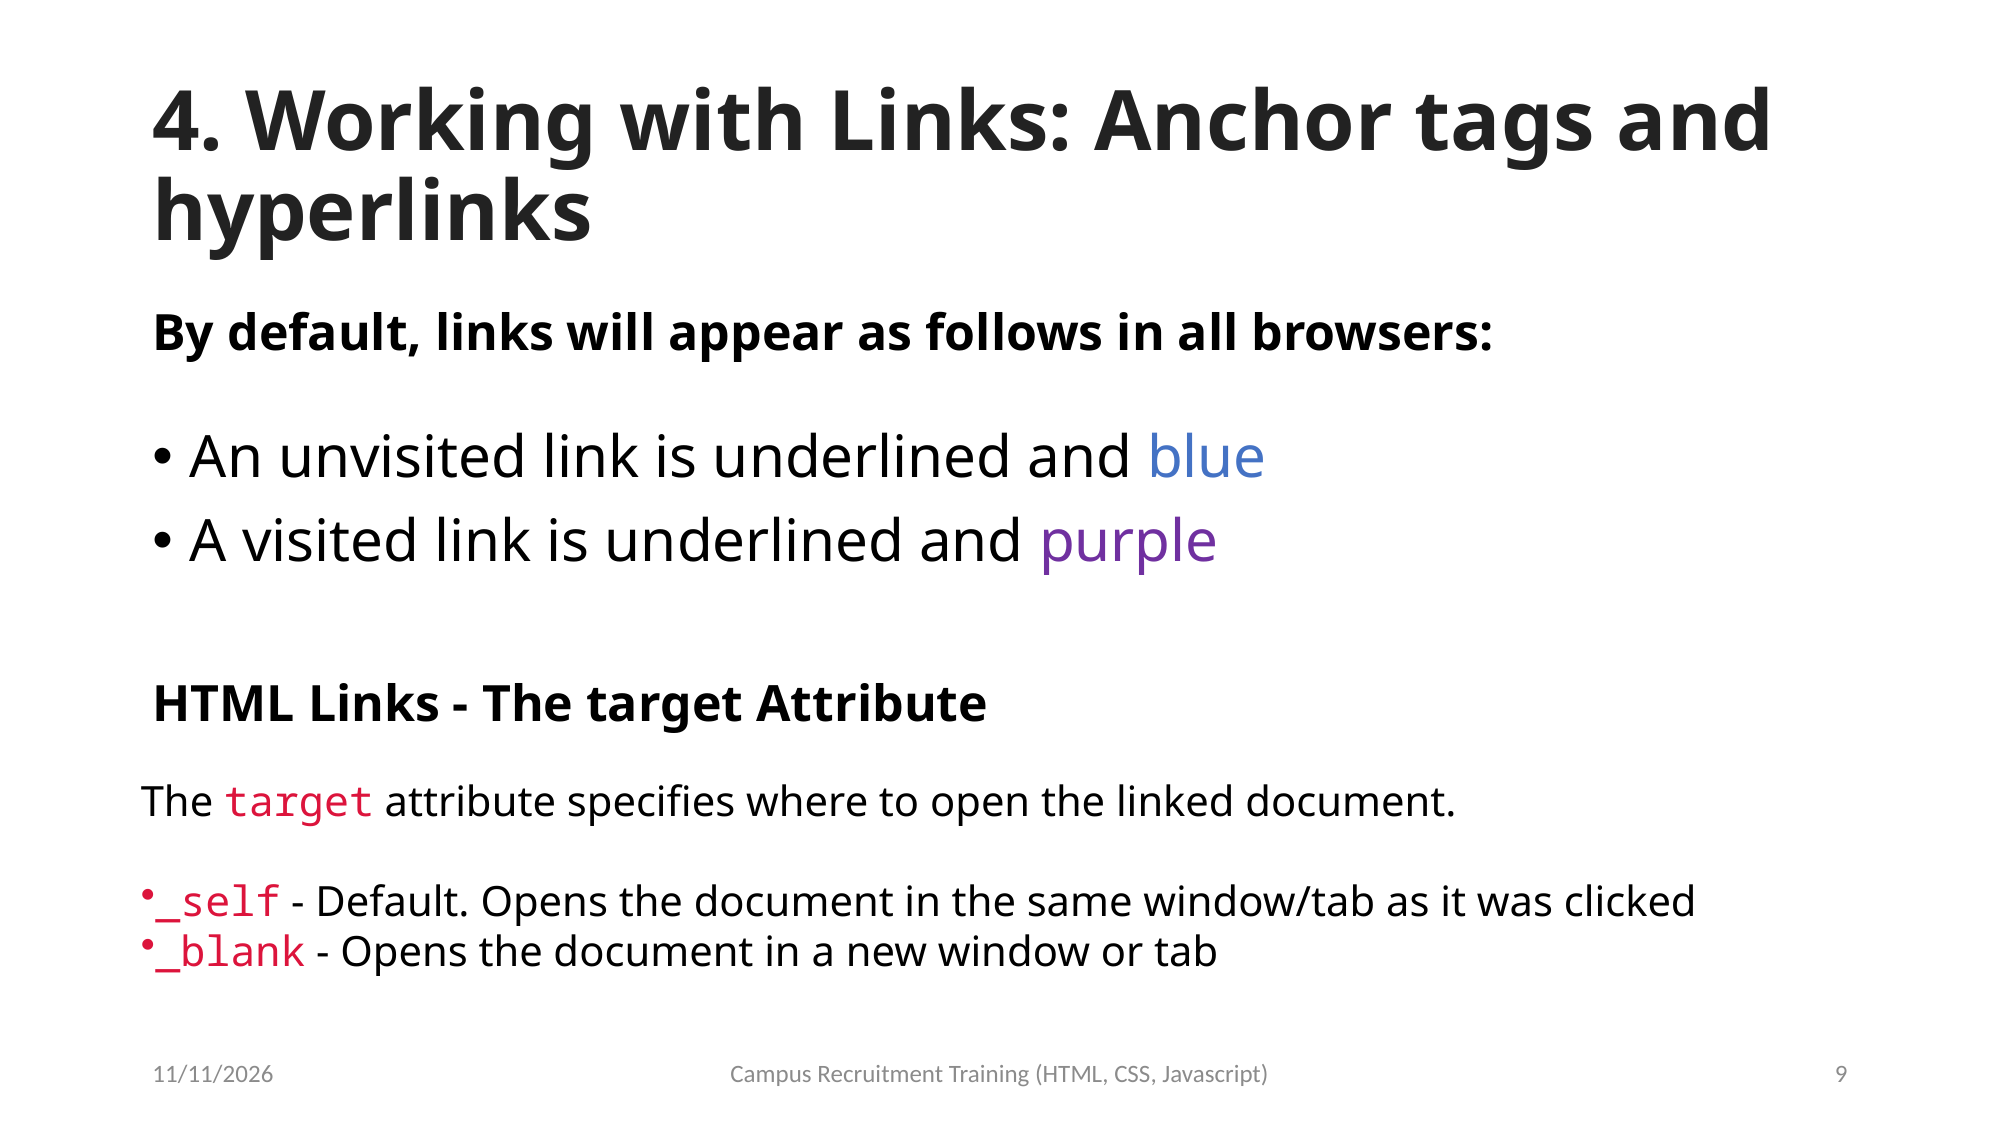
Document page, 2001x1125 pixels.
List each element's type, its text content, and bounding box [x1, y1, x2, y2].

list By default, links will appear as follows in all browsers: An unvisited link is underlined and blue A visited link is underlined and purple HTML Links - The target Attribute [137, 299, 1863, 1014]
title 4. Working with Links: Anchor tags and hyperlinks [137, 59, 1863, 278]
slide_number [137, 1042, 588, 1103]
slide_number 9 [1412, 1042, 1863, 1103]
footer Campus Recruitment Training (HTML, CSS, Javascript) [662, 1042, 1338, 1103]
text_box The target attribute specifies where to open the linked document. _self - Default. Opens the document in the same window/tab as it was clicked _blank - Opens the document in a new window or tab [125, 767, 1848, 1012]
